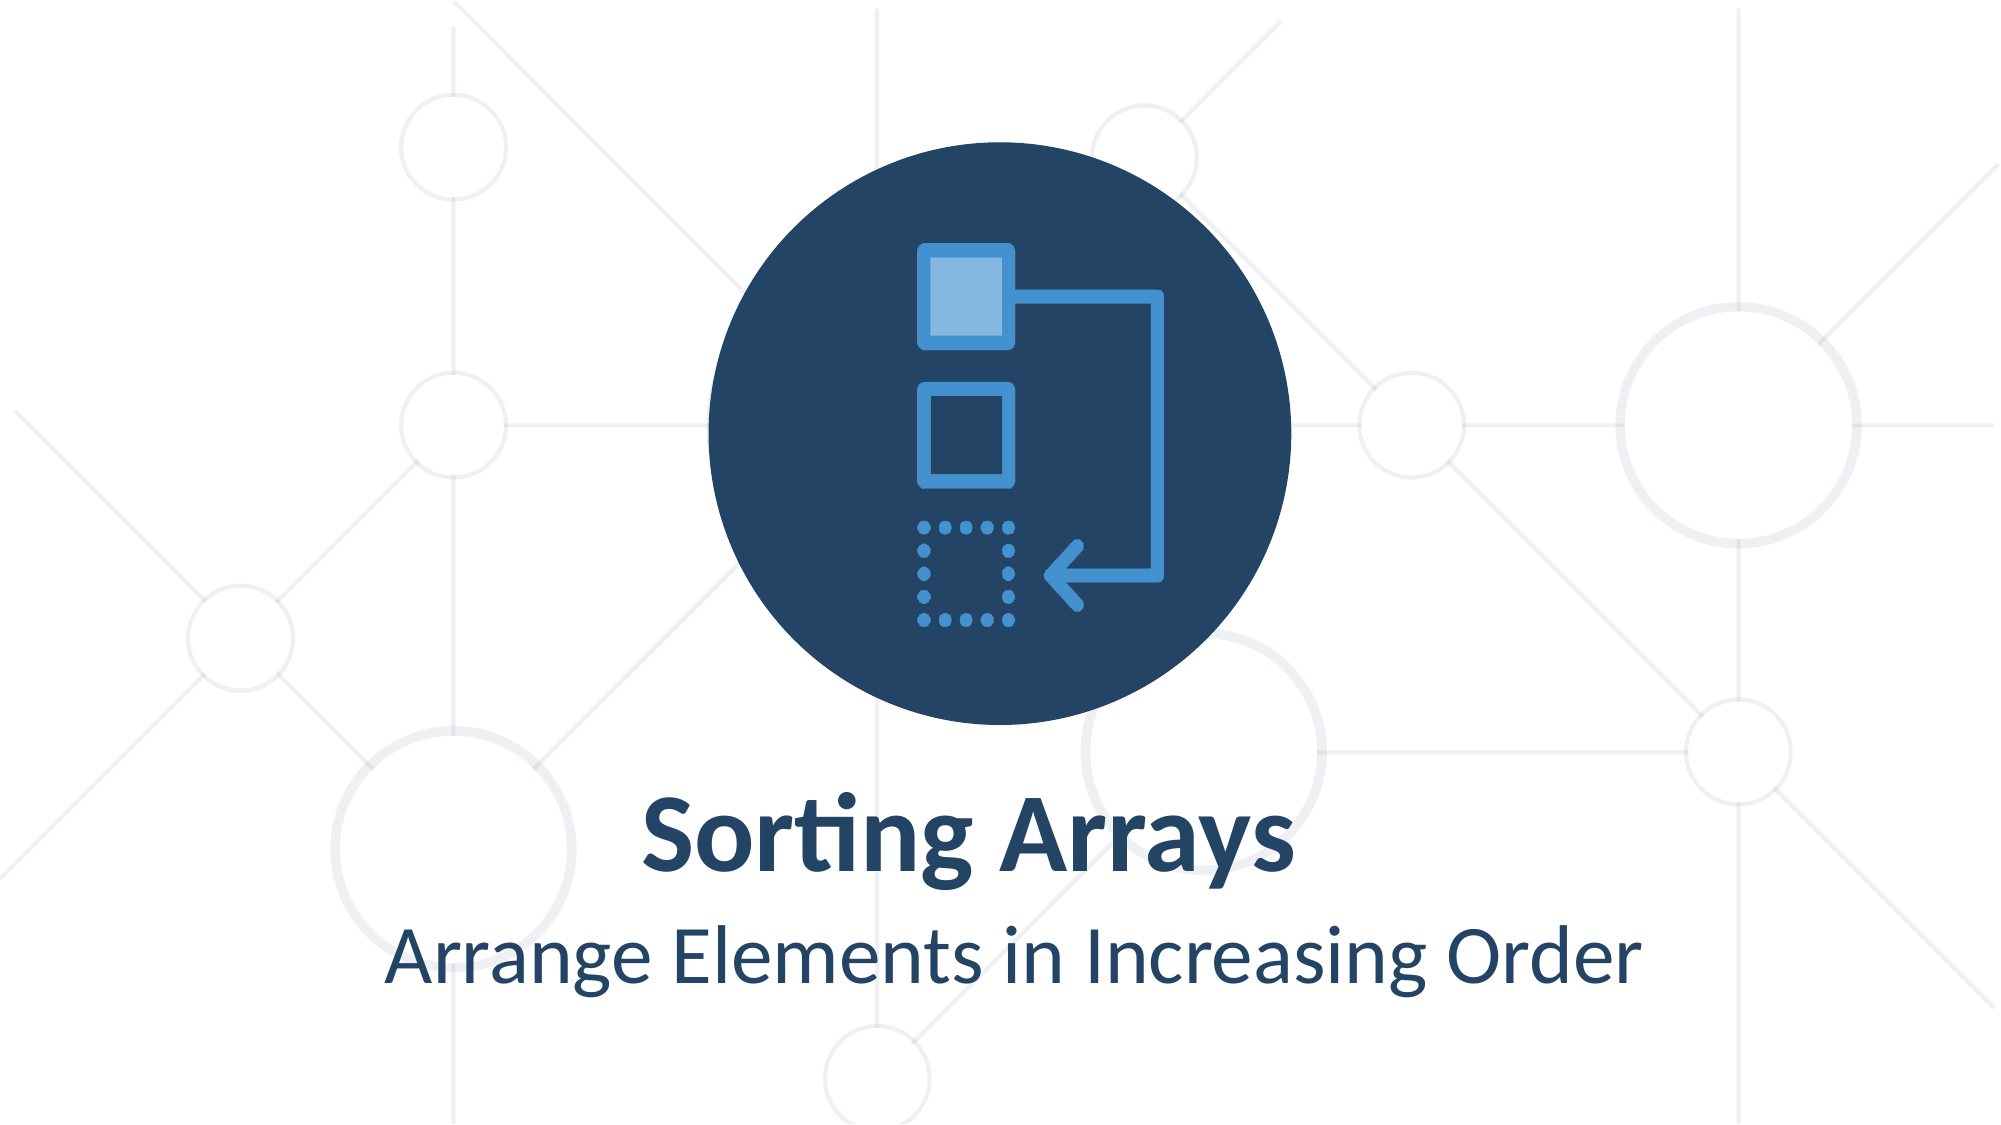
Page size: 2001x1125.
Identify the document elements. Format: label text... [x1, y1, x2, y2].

picture [865, 243, 1216, 627]
title Sorting Arrays [623, 751, 1509, 901]
list Arrange Elements in Increasing Order [116, 884, 1915, 1011]
